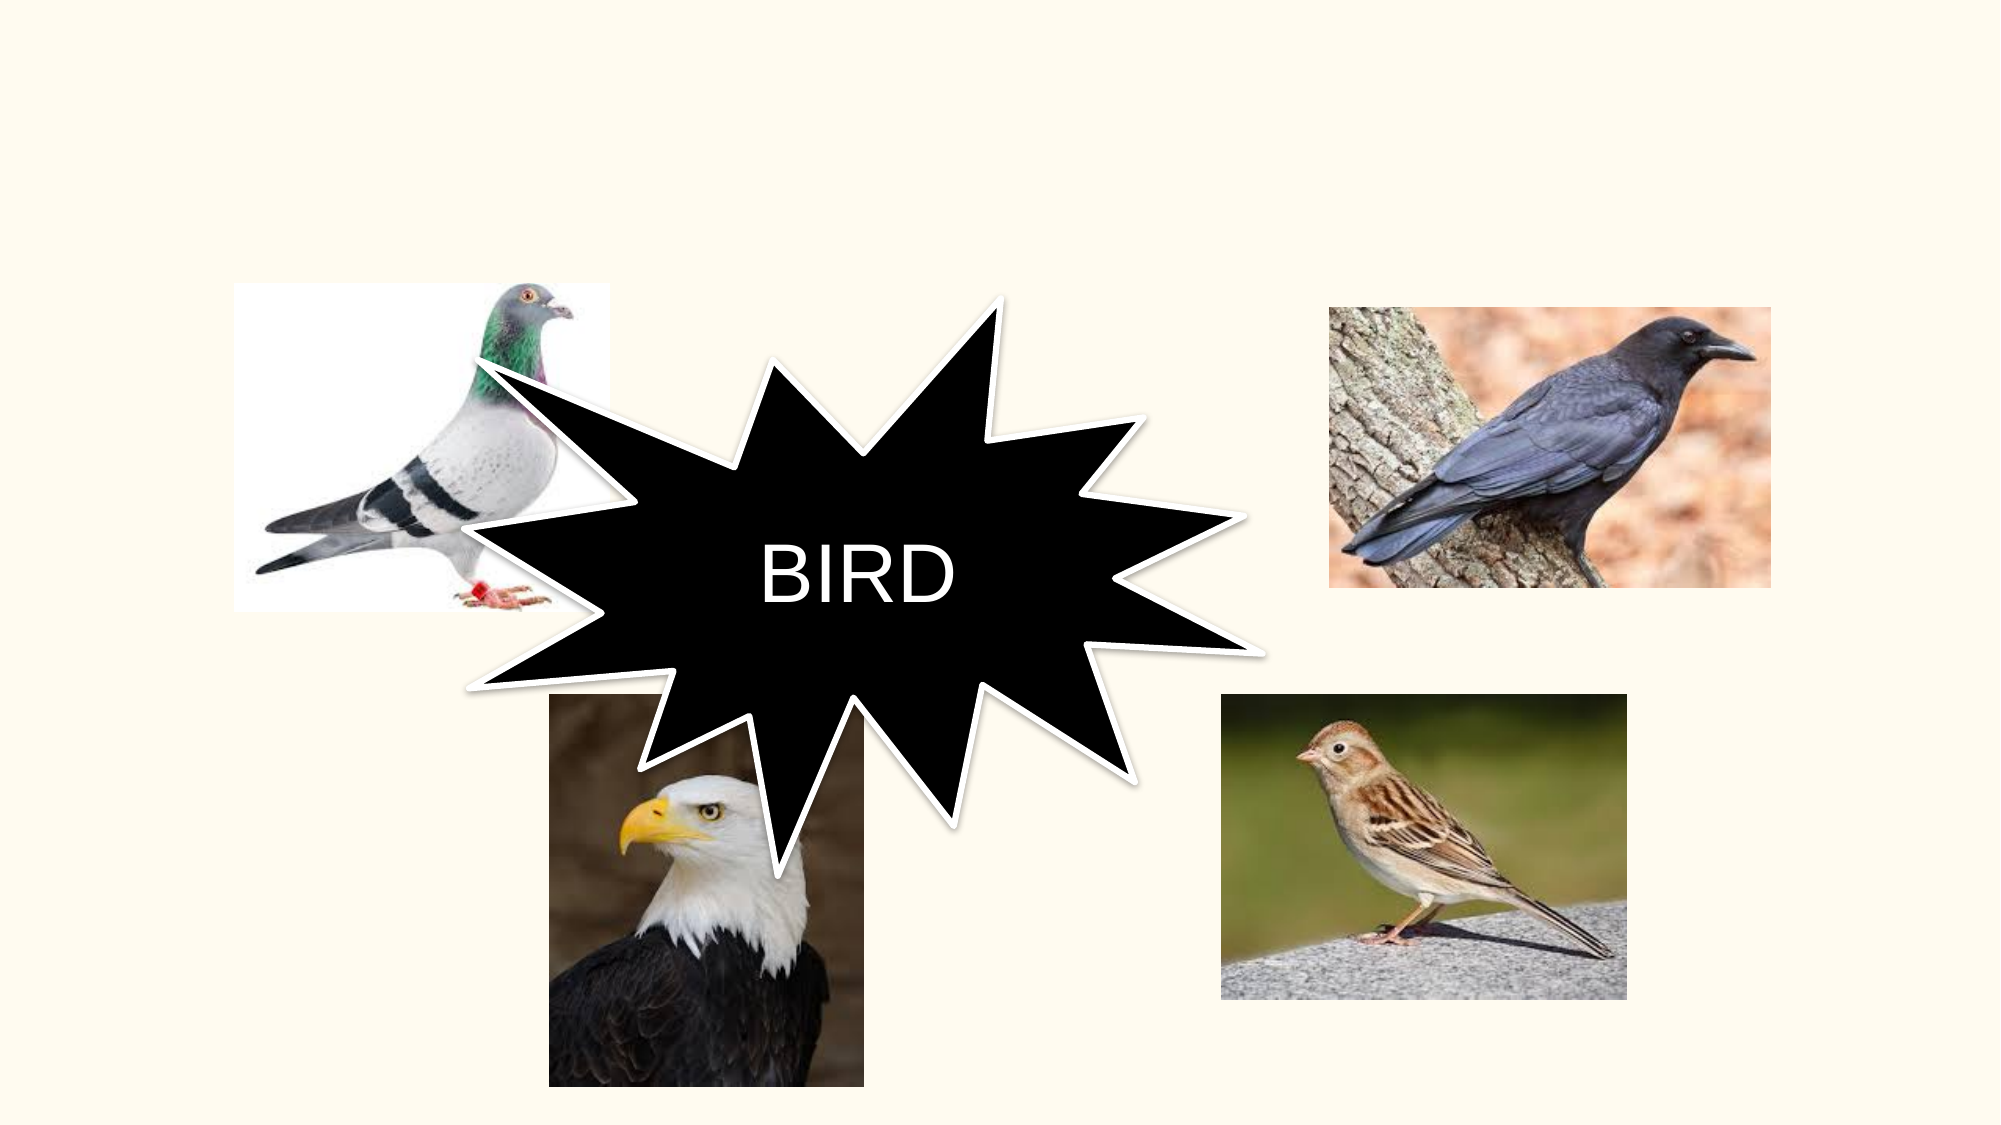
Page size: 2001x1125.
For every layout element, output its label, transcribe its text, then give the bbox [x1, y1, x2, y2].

picture [549, 694, 864, 1087]
picture [1221, 694, 1627, 1000]
picture [233, 282, 610, 612]
picture [1329, 307, 1771, 588]
text_box BIRD [466, 295, 1266, 830]
